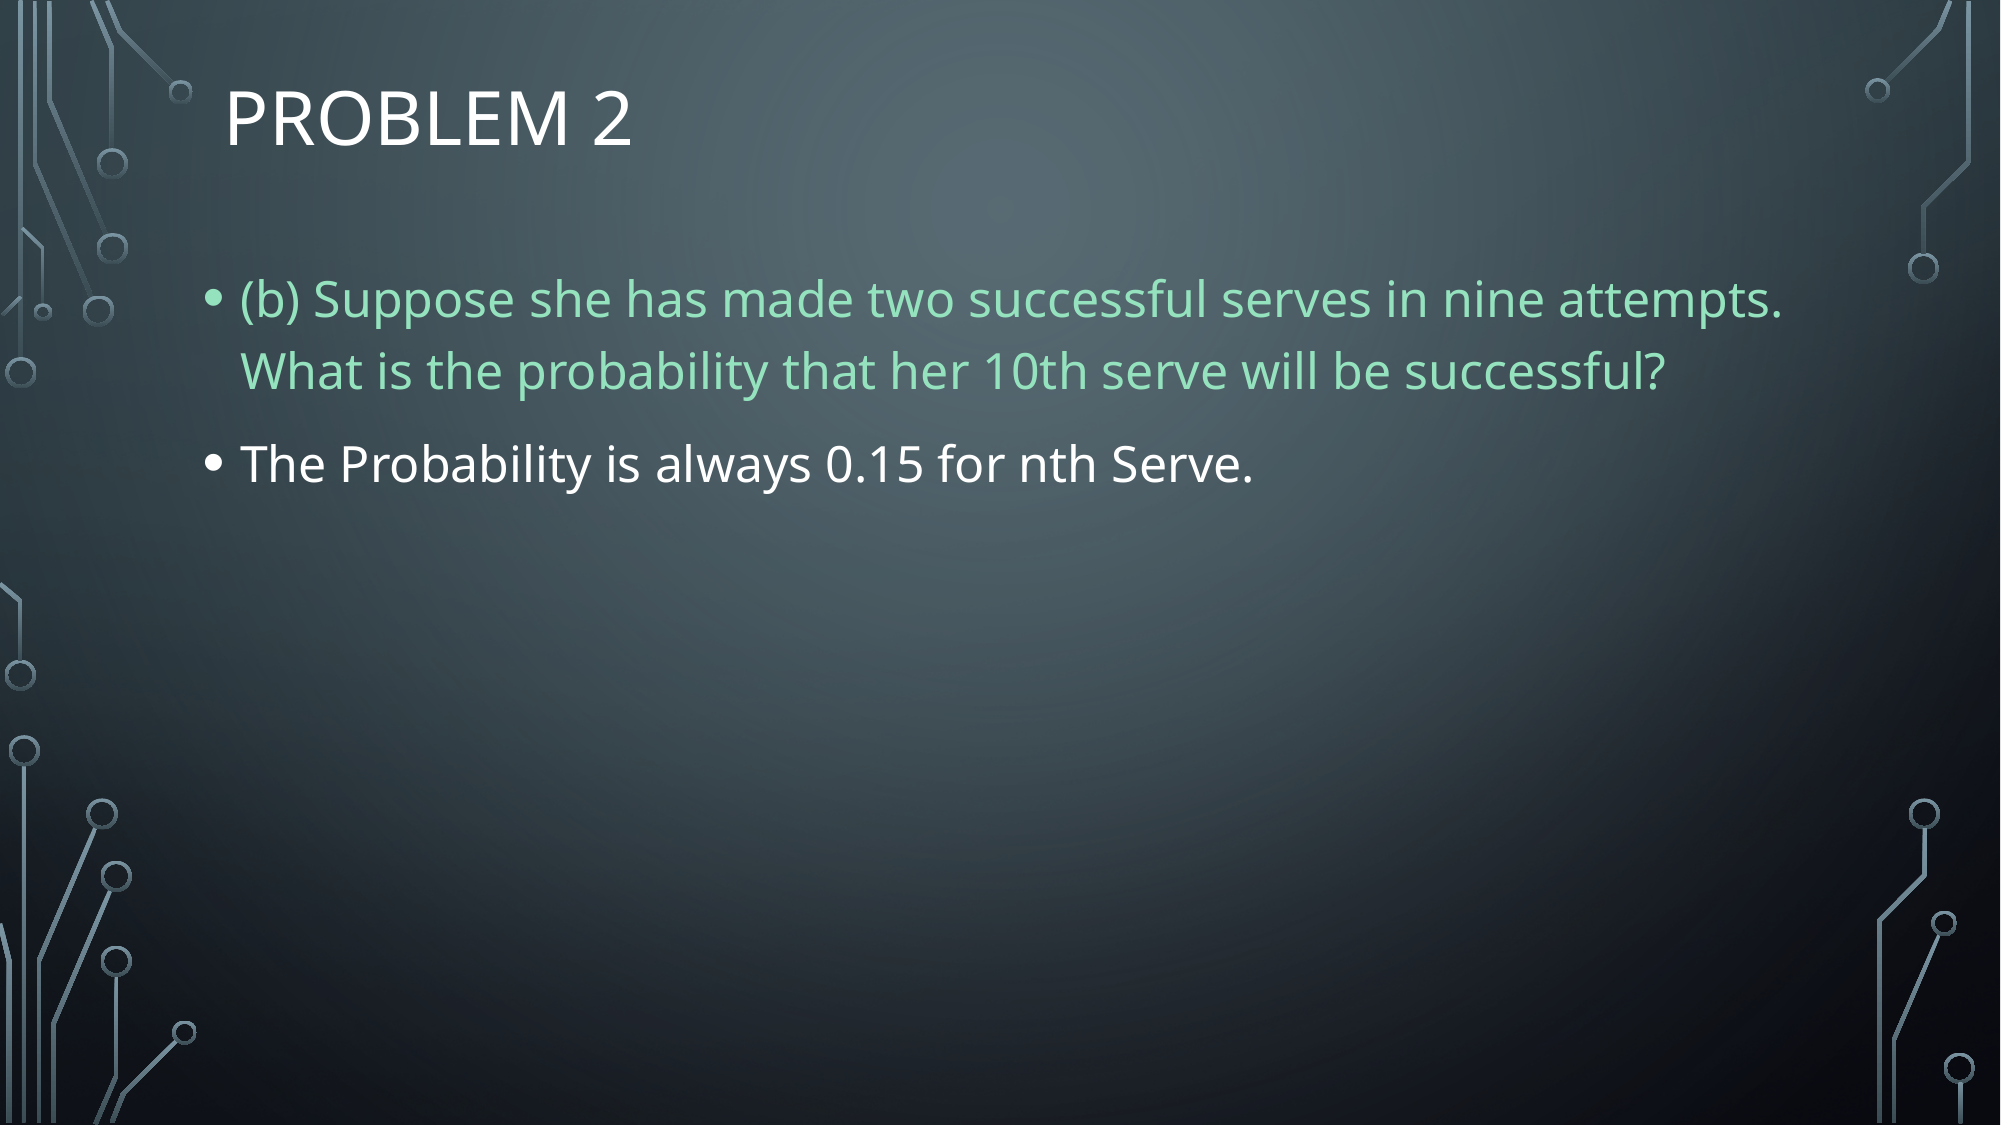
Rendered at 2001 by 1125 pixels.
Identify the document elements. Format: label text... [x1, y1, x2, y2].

title Problem 2 [208, 0, 1834, 243]
list (b) Suppose she has made two successful serves in nine attempts. What is the probability that her 10th serve will be successful? The Probability is always 0.15 for nth Serve. [187, 167, 1813, 748]
